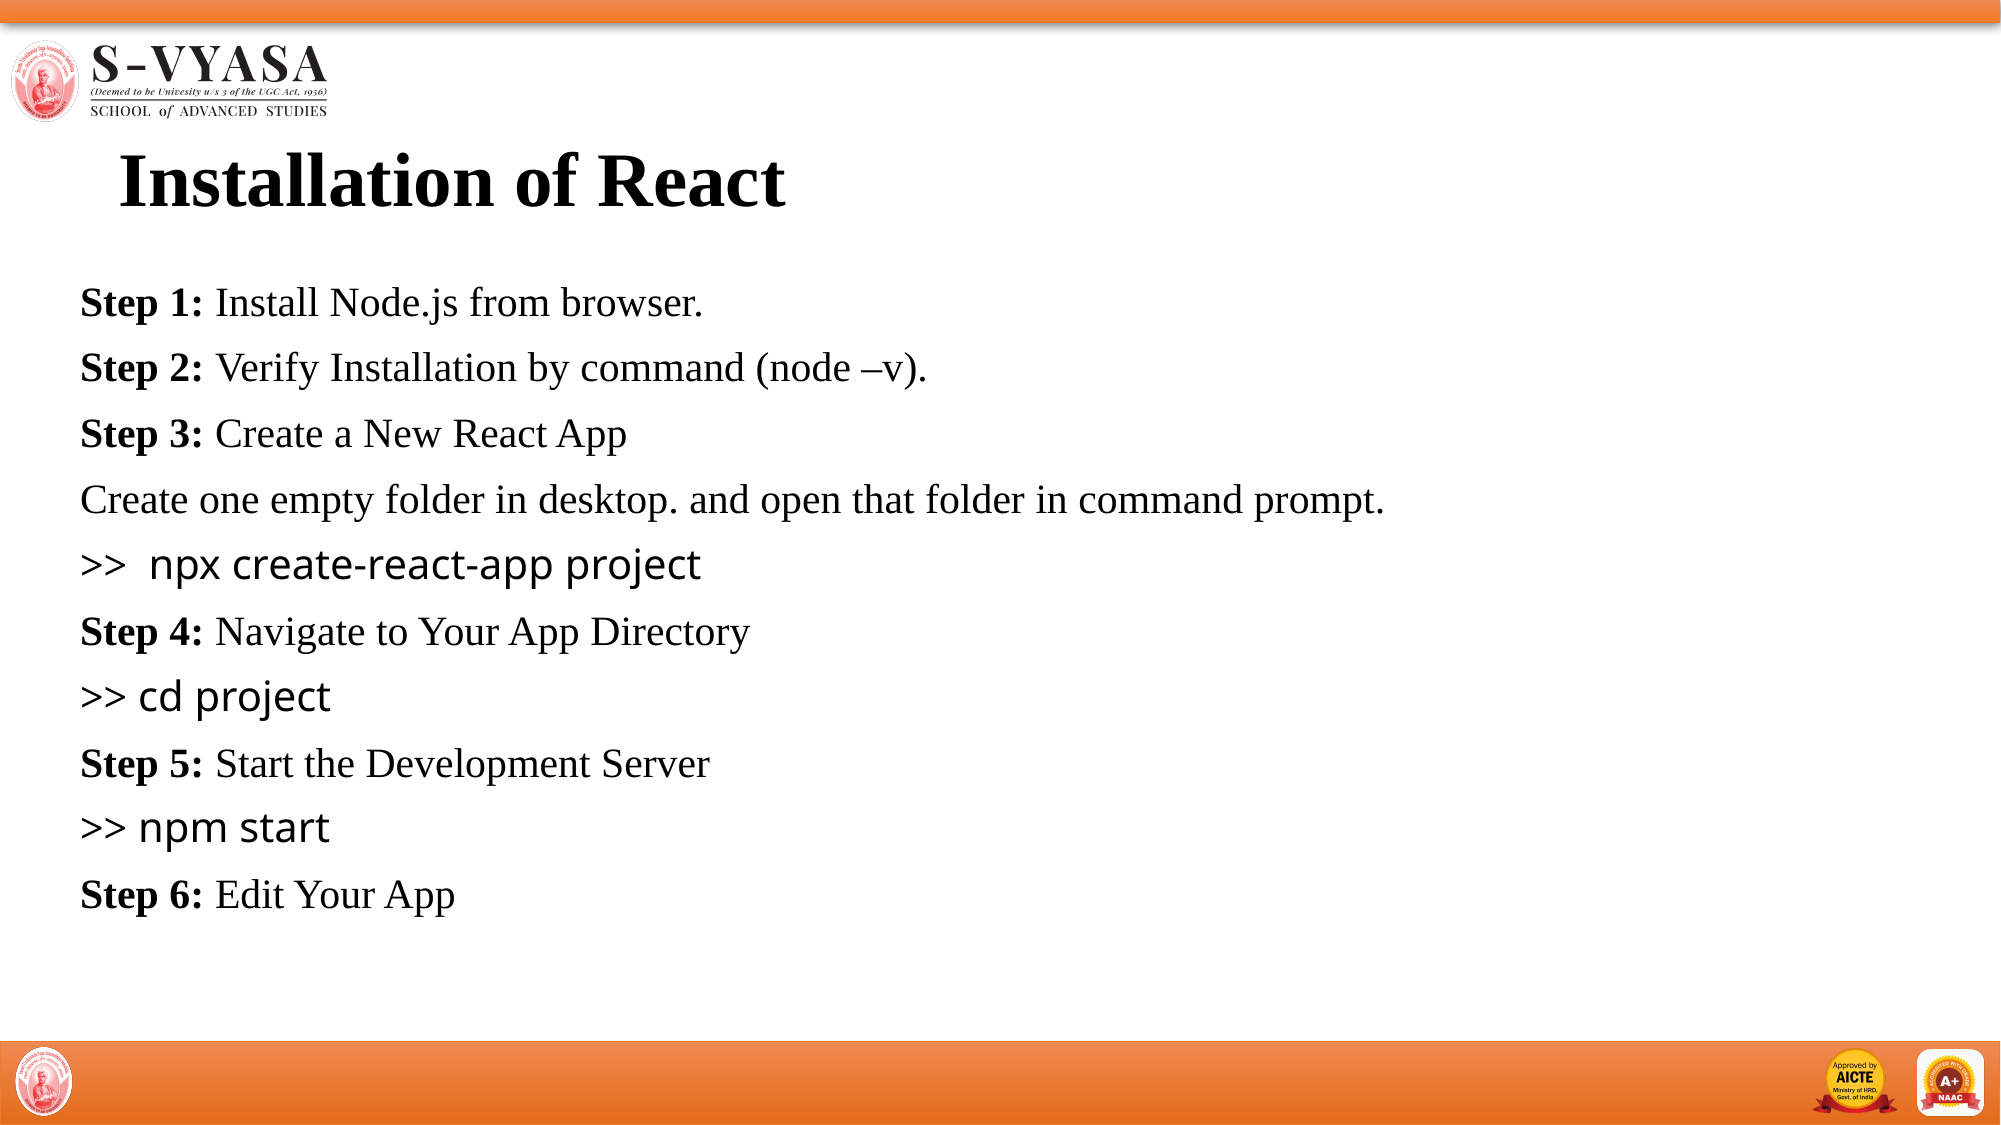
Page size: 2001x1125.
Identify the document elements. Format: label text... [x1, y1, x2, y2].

picture [14, 1045, 74, 1118]
picture [1808, 1047, 1901, 1120]
list Step 1: Install Node.js from browser. Step 2: Verify Installation by command (node –v). Step 3: Create a New React App Create one empty folder in desktop. and open that folder in command prompt. >> npx create-react-app project Step 4: Navigate to Your App Directory >> cd project Step 5: Start the Development Server >> npm start Step 6: Edit Your App [54, 272, 1780, 1039]
title Installation of React [103, 132, 1055, 272]
picture [1915, 1047, 1986, 1118]
picture [10, 28, 340, 130]
